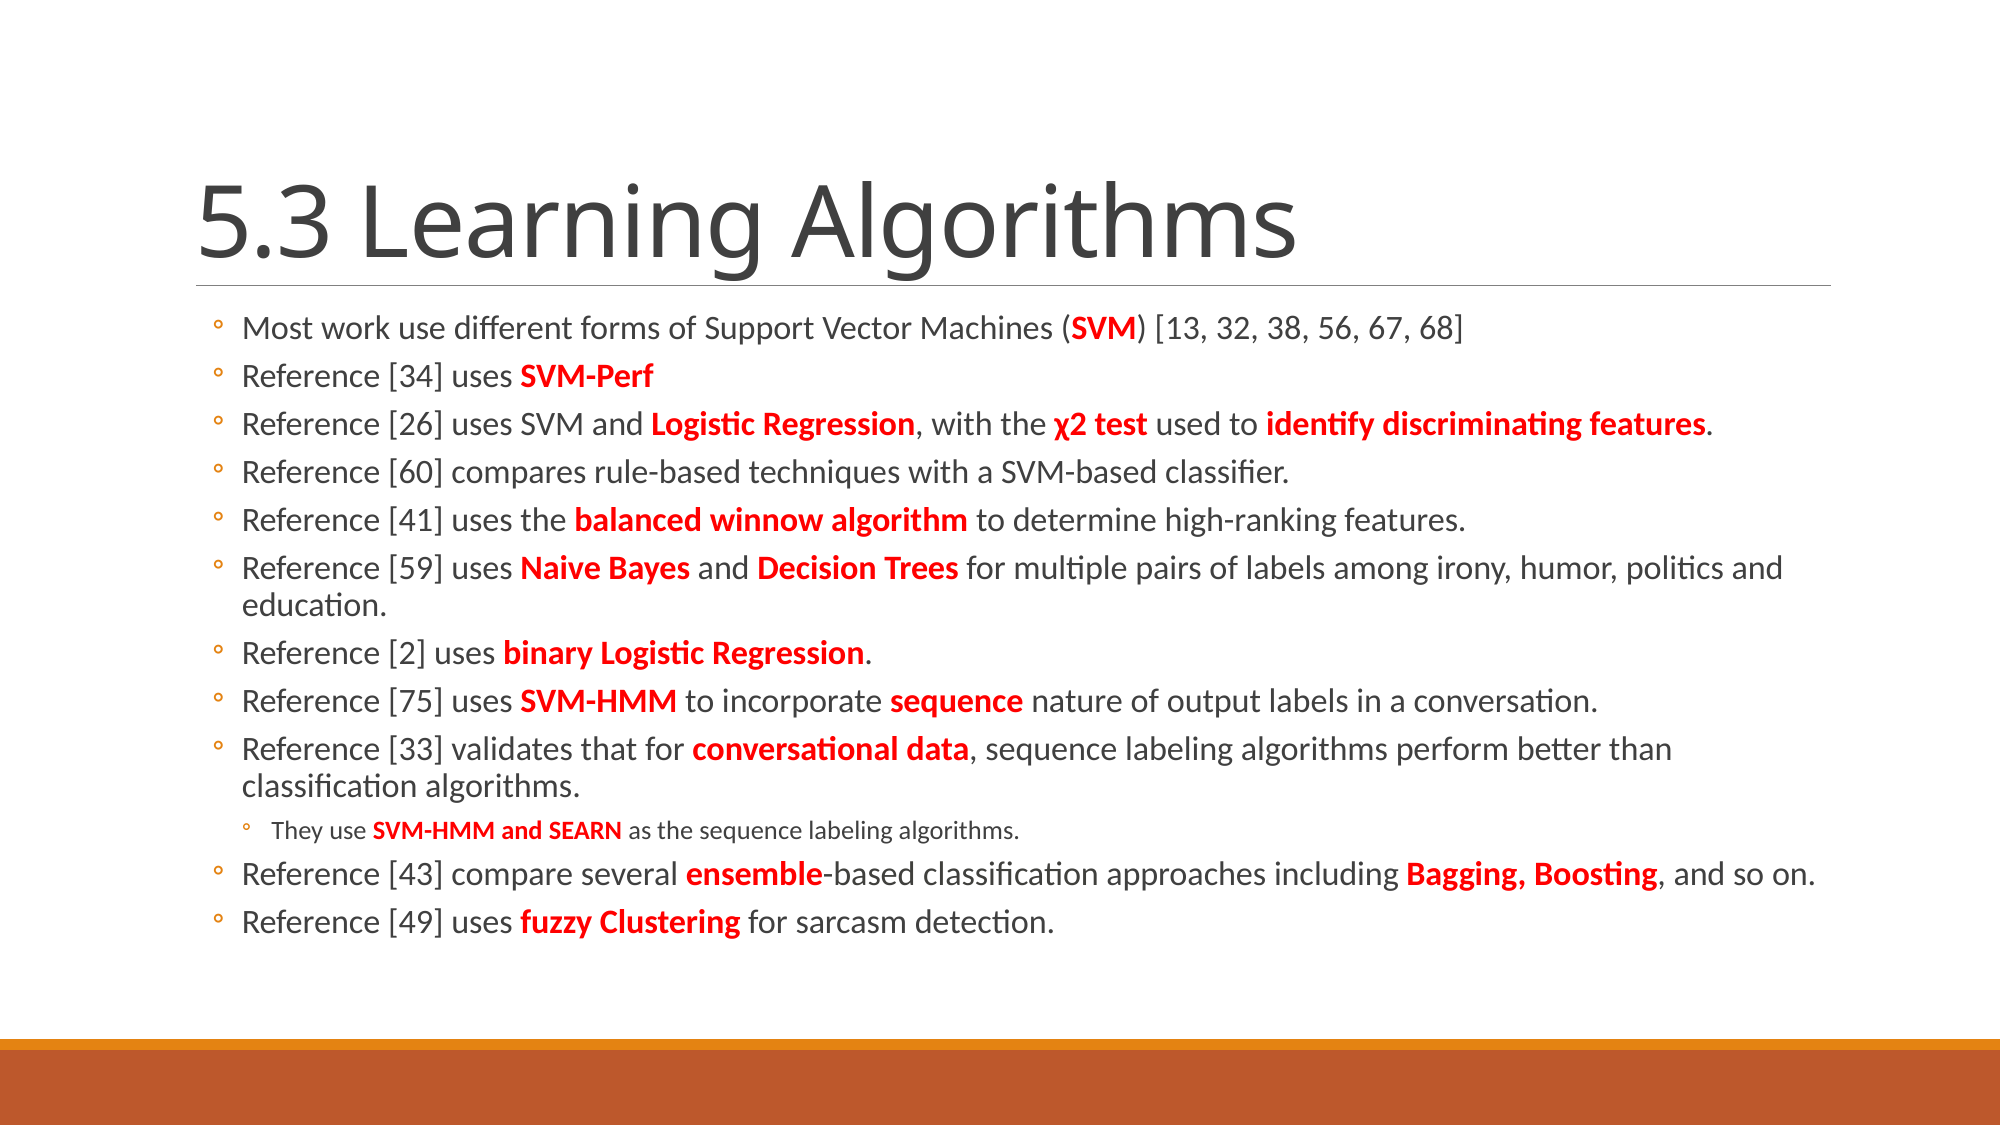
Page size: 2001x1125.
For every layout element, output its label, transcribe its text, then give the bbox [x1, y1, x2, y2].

list Most work use different forms of Support Vector Machines (SVM) [13, 32, 38, 56, 67, 68] Reference [34] uses SVM-Perf Reference [26] uses SVM and Logistic Regression, with the χ2 test used to identify discriminating features. Reference [60] compares rule-based techniques with a SVM-based classifier. Reference [41] uses the balanced winnow algorithm to determine high-ranking features. Reference [59] uses Naive Bayes and Decision Trees for multiple pairs of labels among irony, humor, politics and education. Reference [2] uses binary Logistic Regression. Reference [75] uses SVM-HMM to incorporate sequence nature of output labels in a conversation. Reference [33] validates that for conversational data, sequence labeling algorithms perform better than classification algorithms. They use SVM-HMM and SEARN as the sequence labeling algorithms. Reference [43] compare several ensemble-based classification approaches including Bagging, Boosting, and so on. Reference [49] uses fuzzy Clustering for sarcasm detection. [180, 302, 1830, 963]
title 5.3 Learning Algorithms [180, 47, 1830, 285]
